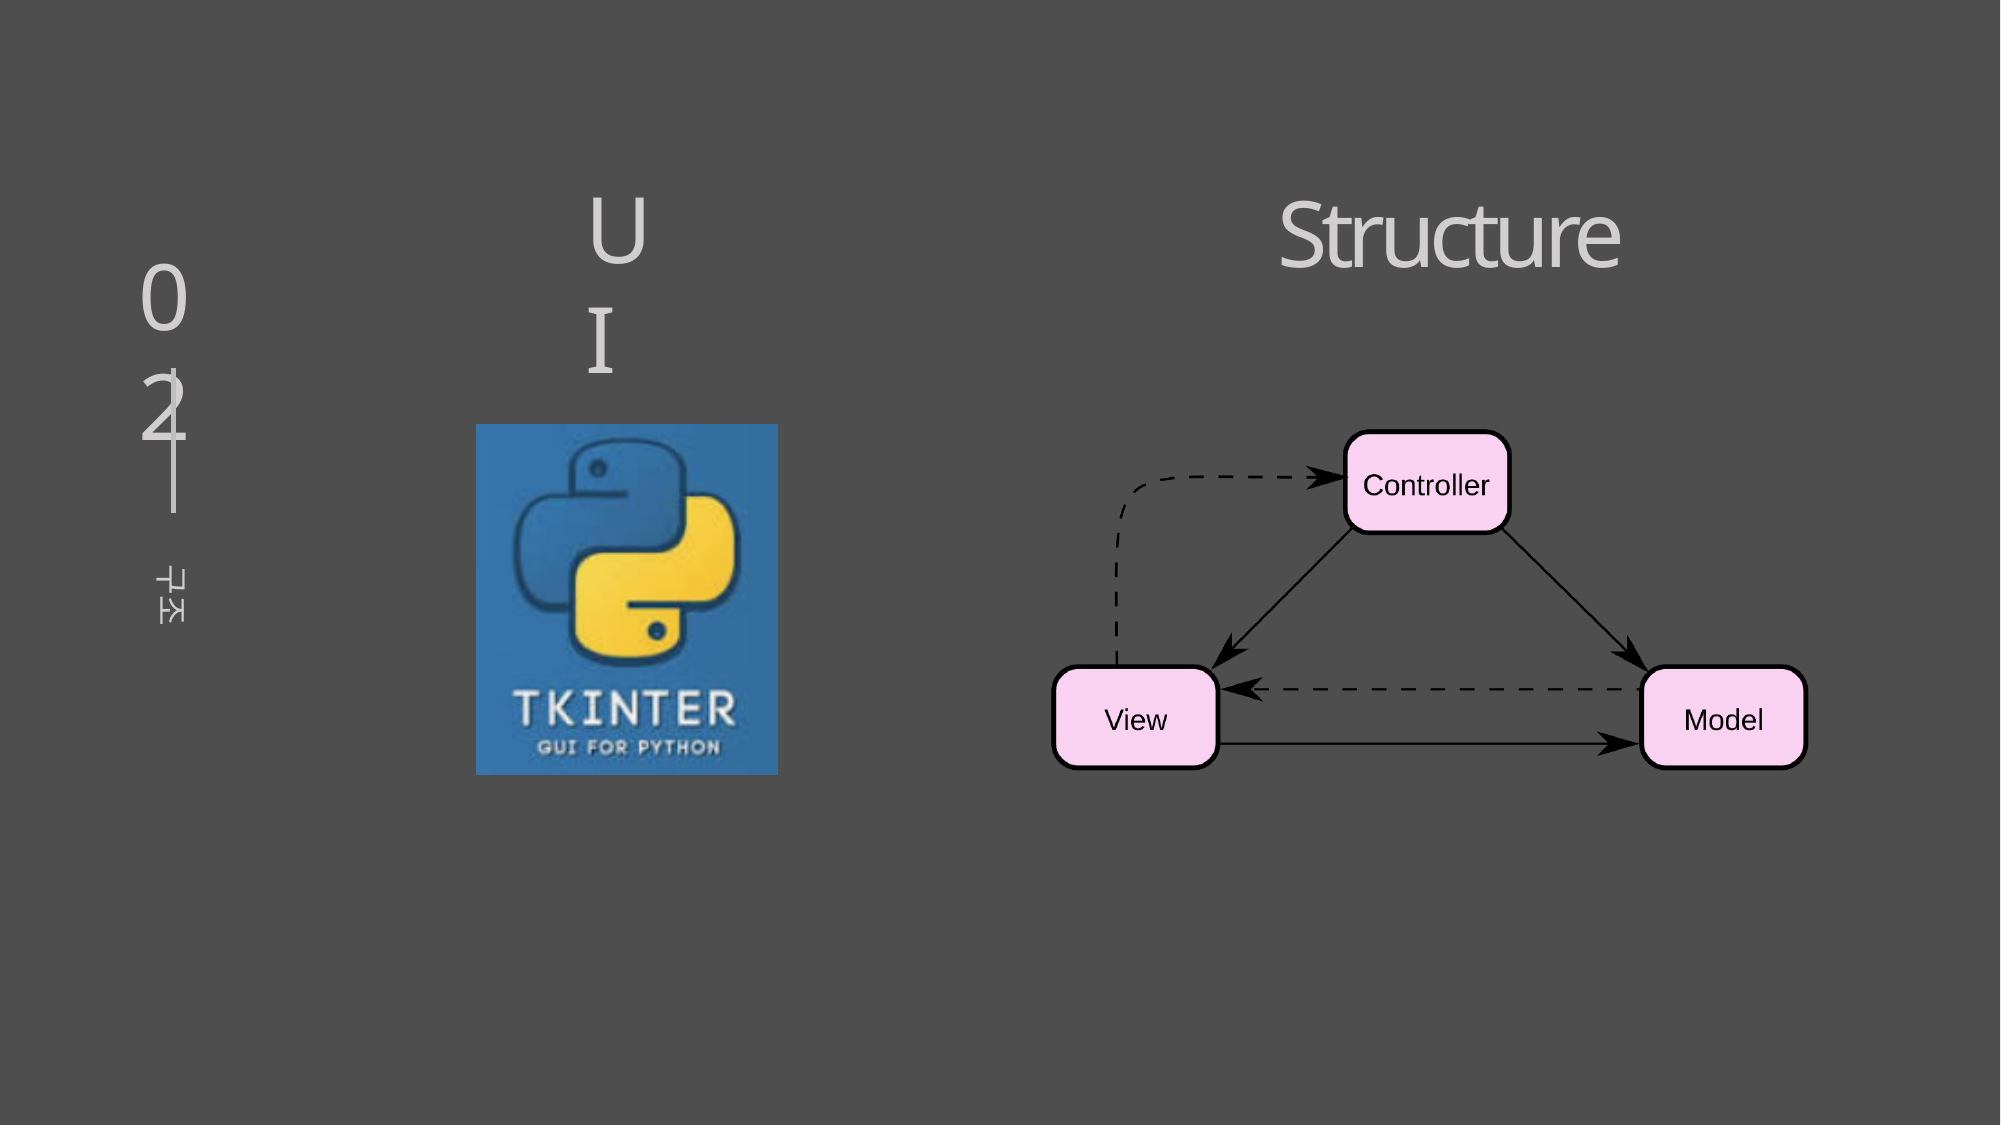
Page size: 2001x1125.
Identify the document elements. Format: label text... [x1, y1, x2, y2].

text_box Structure [1274, 173, 1713, 286]
text_box 구조 [152, 562, 190, 721]
picture [1046, 424, 1813, 776]
title 02 [136, 236, 225, 459]
picture [476, 424, 778, 776]
text_box UI [583, 169, 672, 392]
